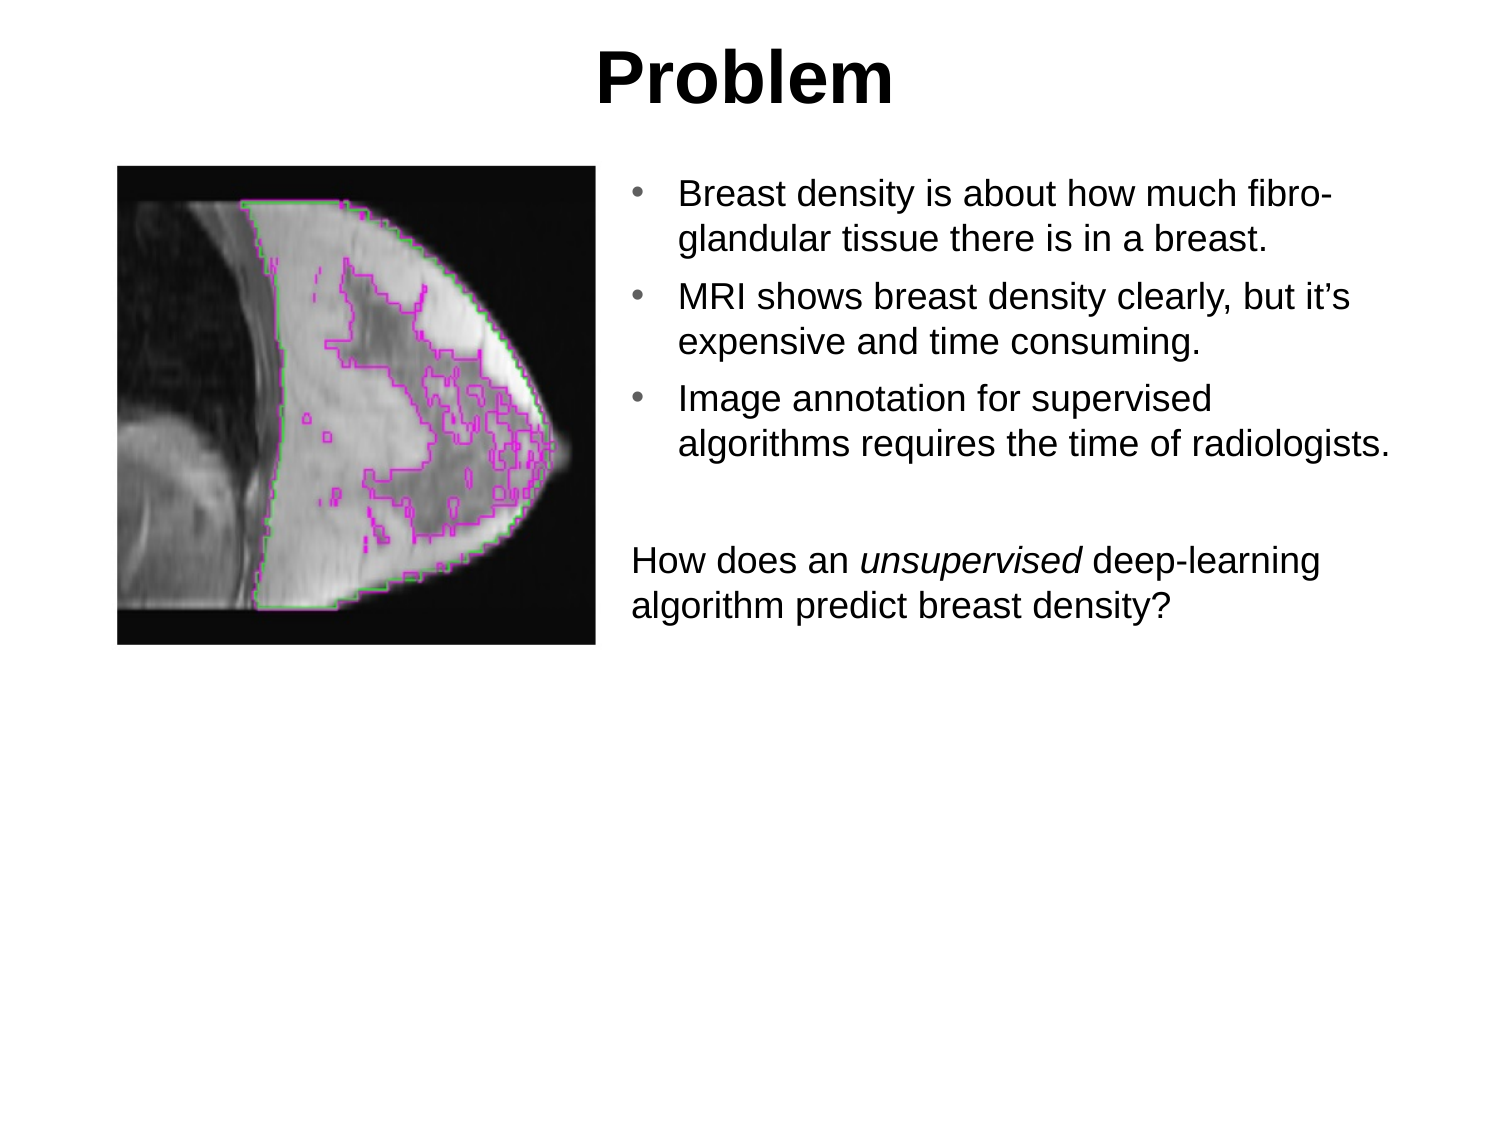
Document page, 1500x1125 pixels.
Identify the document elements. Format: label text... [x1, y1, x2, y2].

picture [110, 161, 602, 650]
list Breast density is about how much fibro-glandular tissue there is in a breast. MRI shows breast density clearly, but it’s expensive and time consuming. Image annotation for supervised algorithms requires the time of radiologists. How does an unsupervised deep-learning algorithm predict breast density? [616, 161, 1410, 650]
title Problem [0, 0, 1492, 148]
